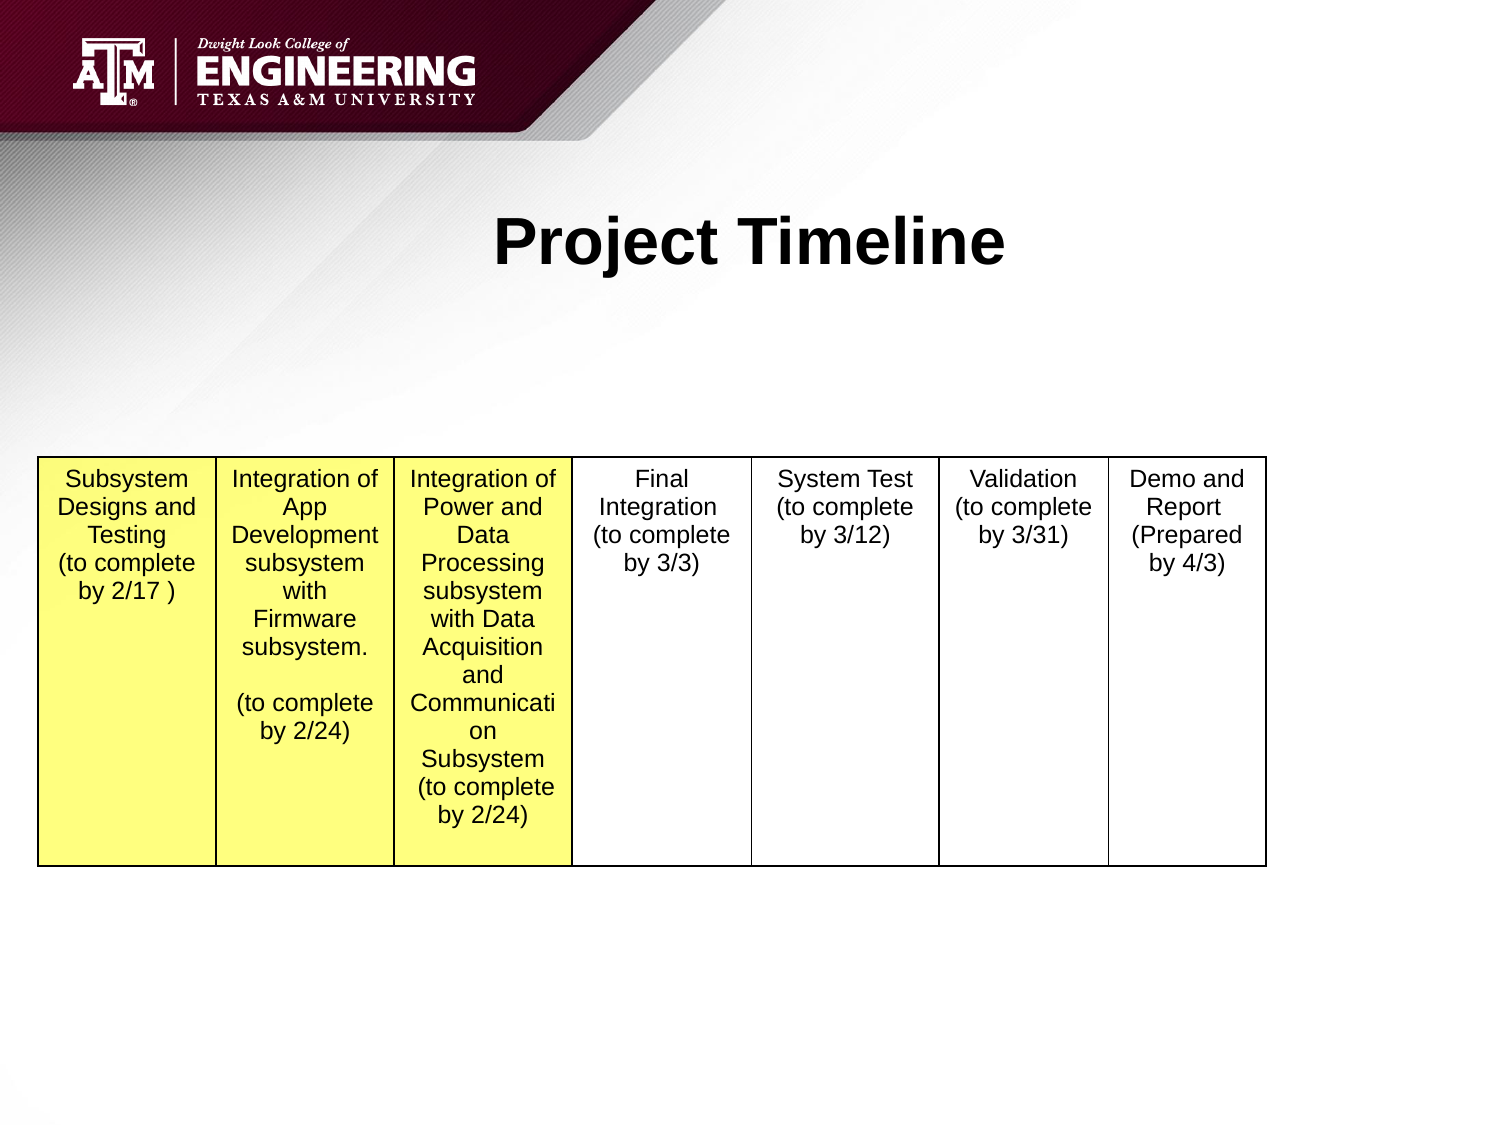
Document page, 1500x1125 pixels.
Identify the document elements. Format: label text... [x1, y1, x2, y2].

title Project Timeline [75, 172, 1425, 304]
table_header Demo and Report (Prepared by 4/3) [1109, 458, 1265, 865]
table_header Subsystem Designs and Testing (to complete by 2/17 ) [39, 458, 215, 865]
table_header Integration of App Development subsystem with Firmware subsystem. (to complete by 2/24) [217, 458, 393, 865]
table_header Final Integration (to complete by 3/3) [573, 458, 751, 865]
table_header System Test (to complete by 3/12) [752, 458, 938, 865]
picture [0, 0, 1500, 1125]
table_header Validation (to complete by 3/31) [940, 458, 1108, 865]
table_header Integration of Power and Data Processing subsystem with Data Acquisition and Communication Subsystem (to complete by 2/24) [395, 458, 571, 865]
